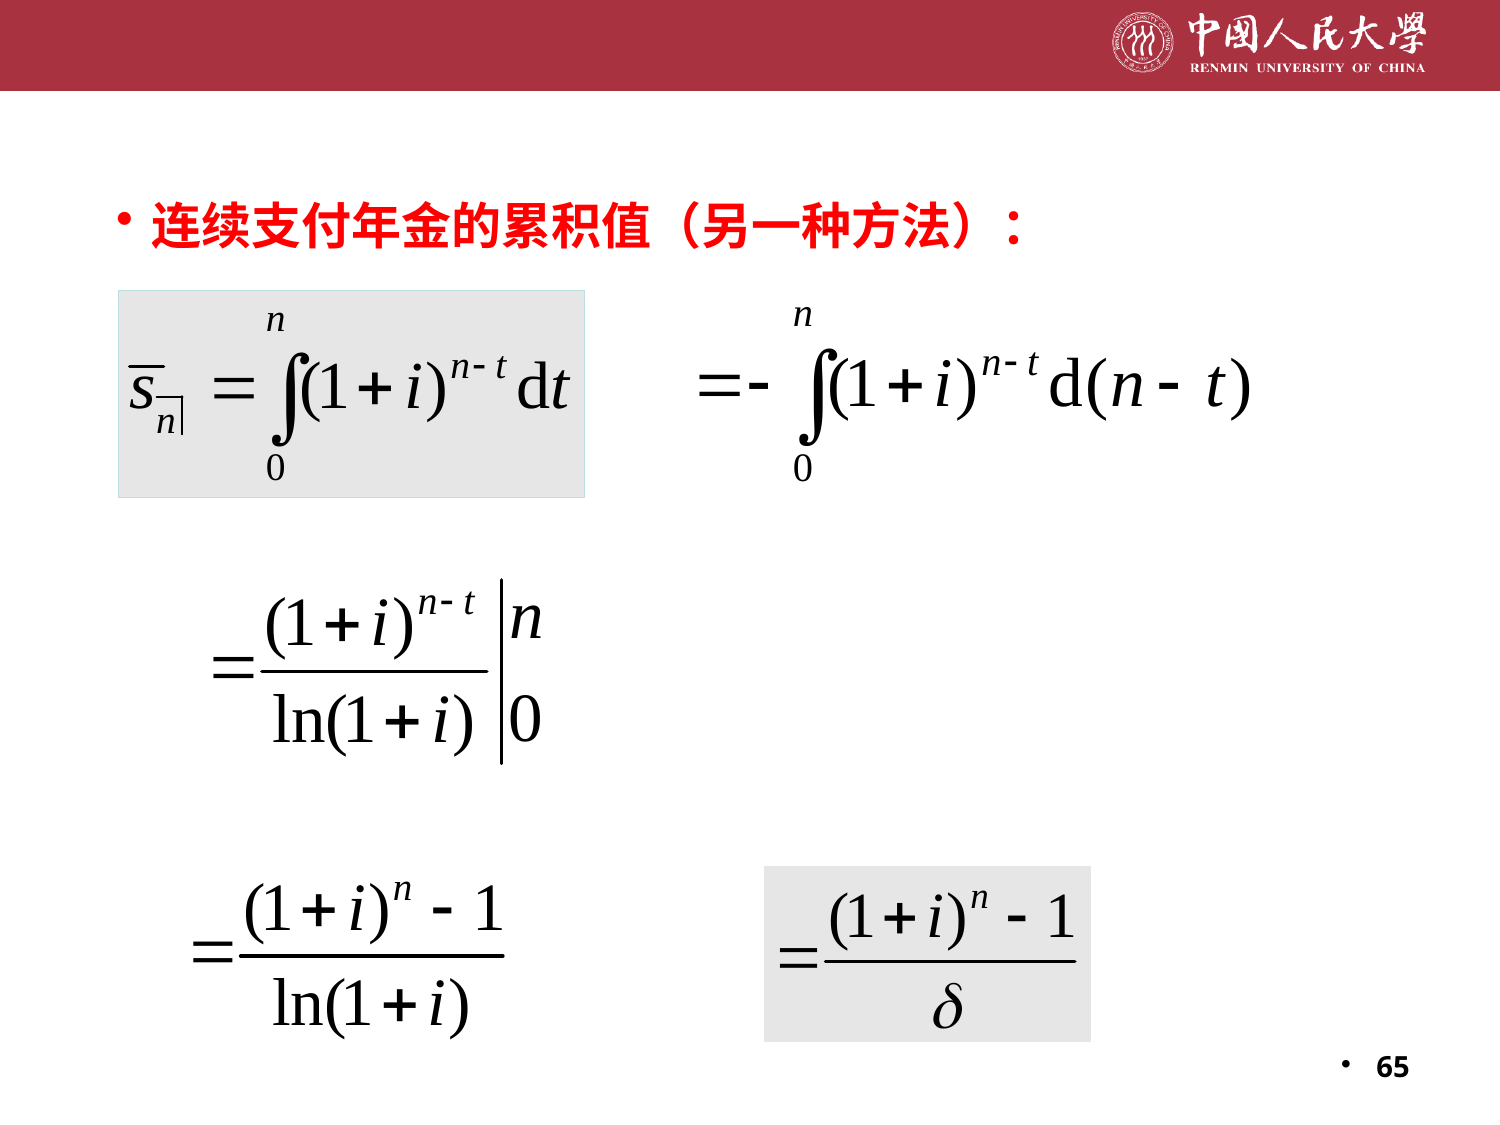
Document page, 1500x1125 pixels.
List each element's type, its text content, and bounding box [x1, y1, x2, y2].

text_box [176, 854, 520, 1052]
text_box 连续支付年金的累积值（另一种方法）： [101, 163, 1067, 263]
picture [0, 0, 1500, 91]
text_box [117, 290, 585, 498]
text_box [764, 865, 1092, 1043]
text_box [681, 284, 1264, 500]
slide_number 65 [1074, 1024, 1425, 1103]
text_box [196, 567, 559, 776]
